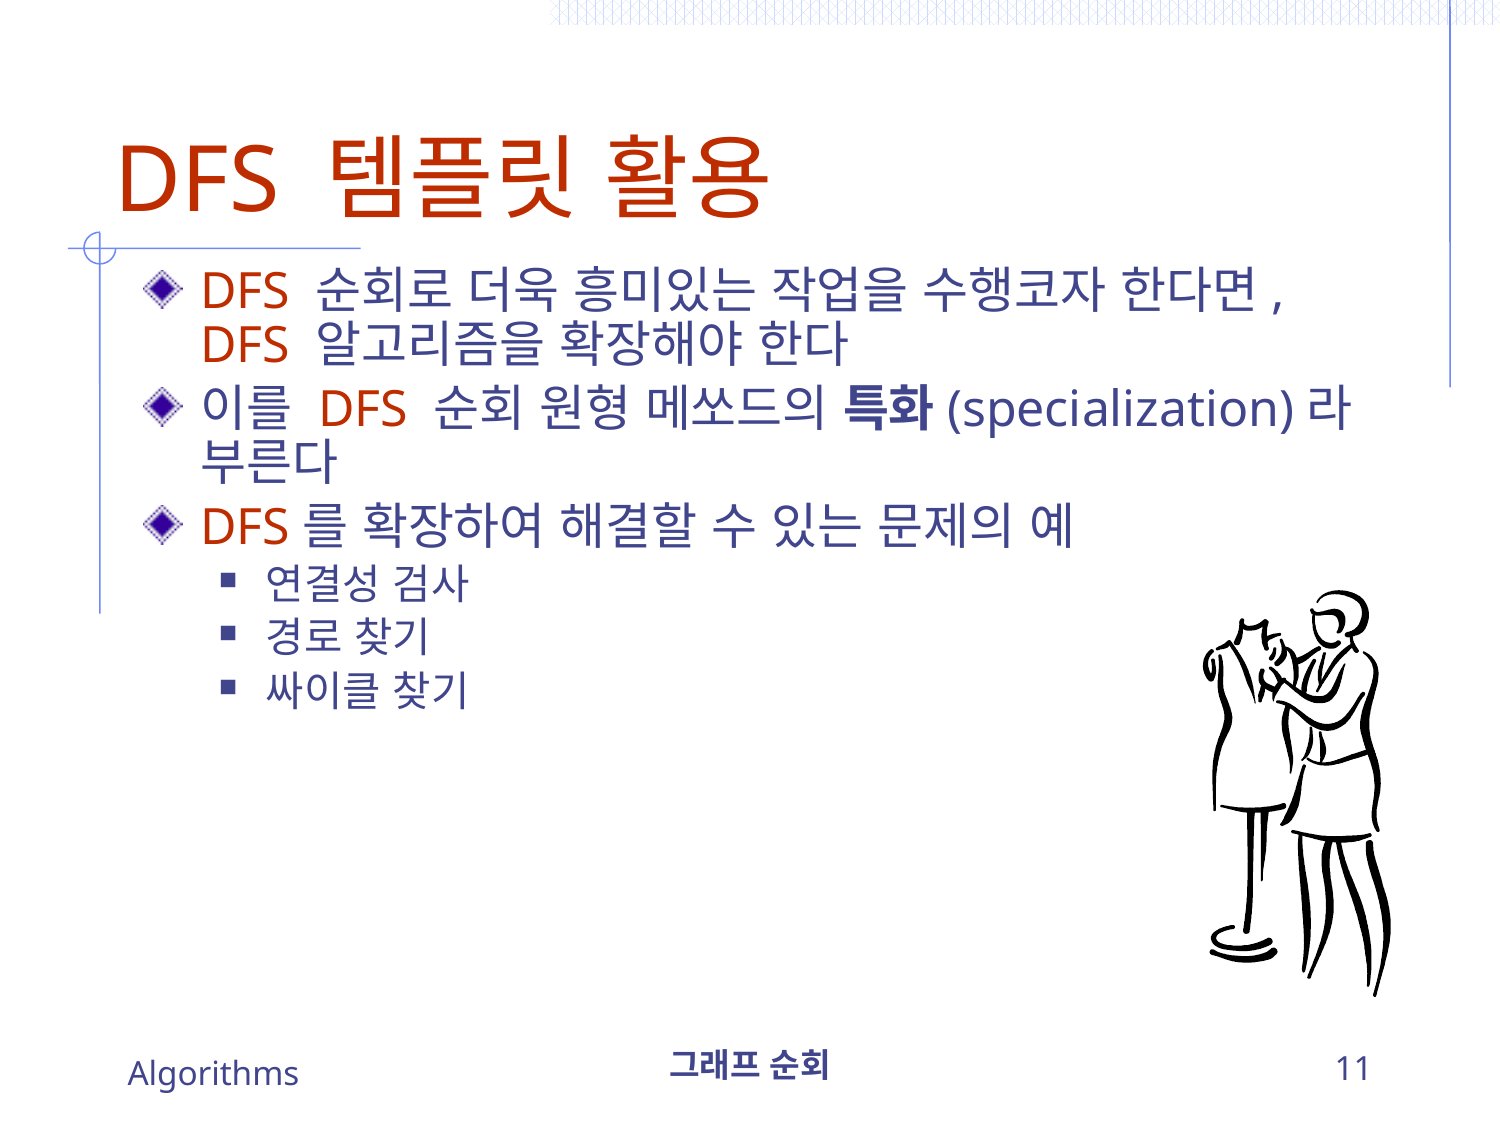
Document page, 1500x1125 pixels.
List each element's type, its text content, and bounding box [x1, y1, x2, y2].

picture [143, 270, 183, 309]
picture [1198, 585, 1395, 1002]
title DFS 템플릿 활용 [99, 49, 1395, 238]
slide_number 11 [1074, 1024, 1388, 1101]
list DFS 순회로 더욱 흥미있는 작업을 수행코자 한다면, DFS 알고리즘을 확장해야 한다 이를 DFS 순회 원형 메쏘드의 특화(specialization)라 부른다 DFS를 확장하여 해결할 수 있는 문제의 예 연결성 검사 경로 찾기 싸이클 찾기 [128, 257, 1384, 894]
slide_number Algorithms [112, 1024, 469, 1101]
picture [143, 387, 183, 427]
picture [143, 505, 183, 545]
footer 그래프 순회 [512, 1024, 988, 1101]
